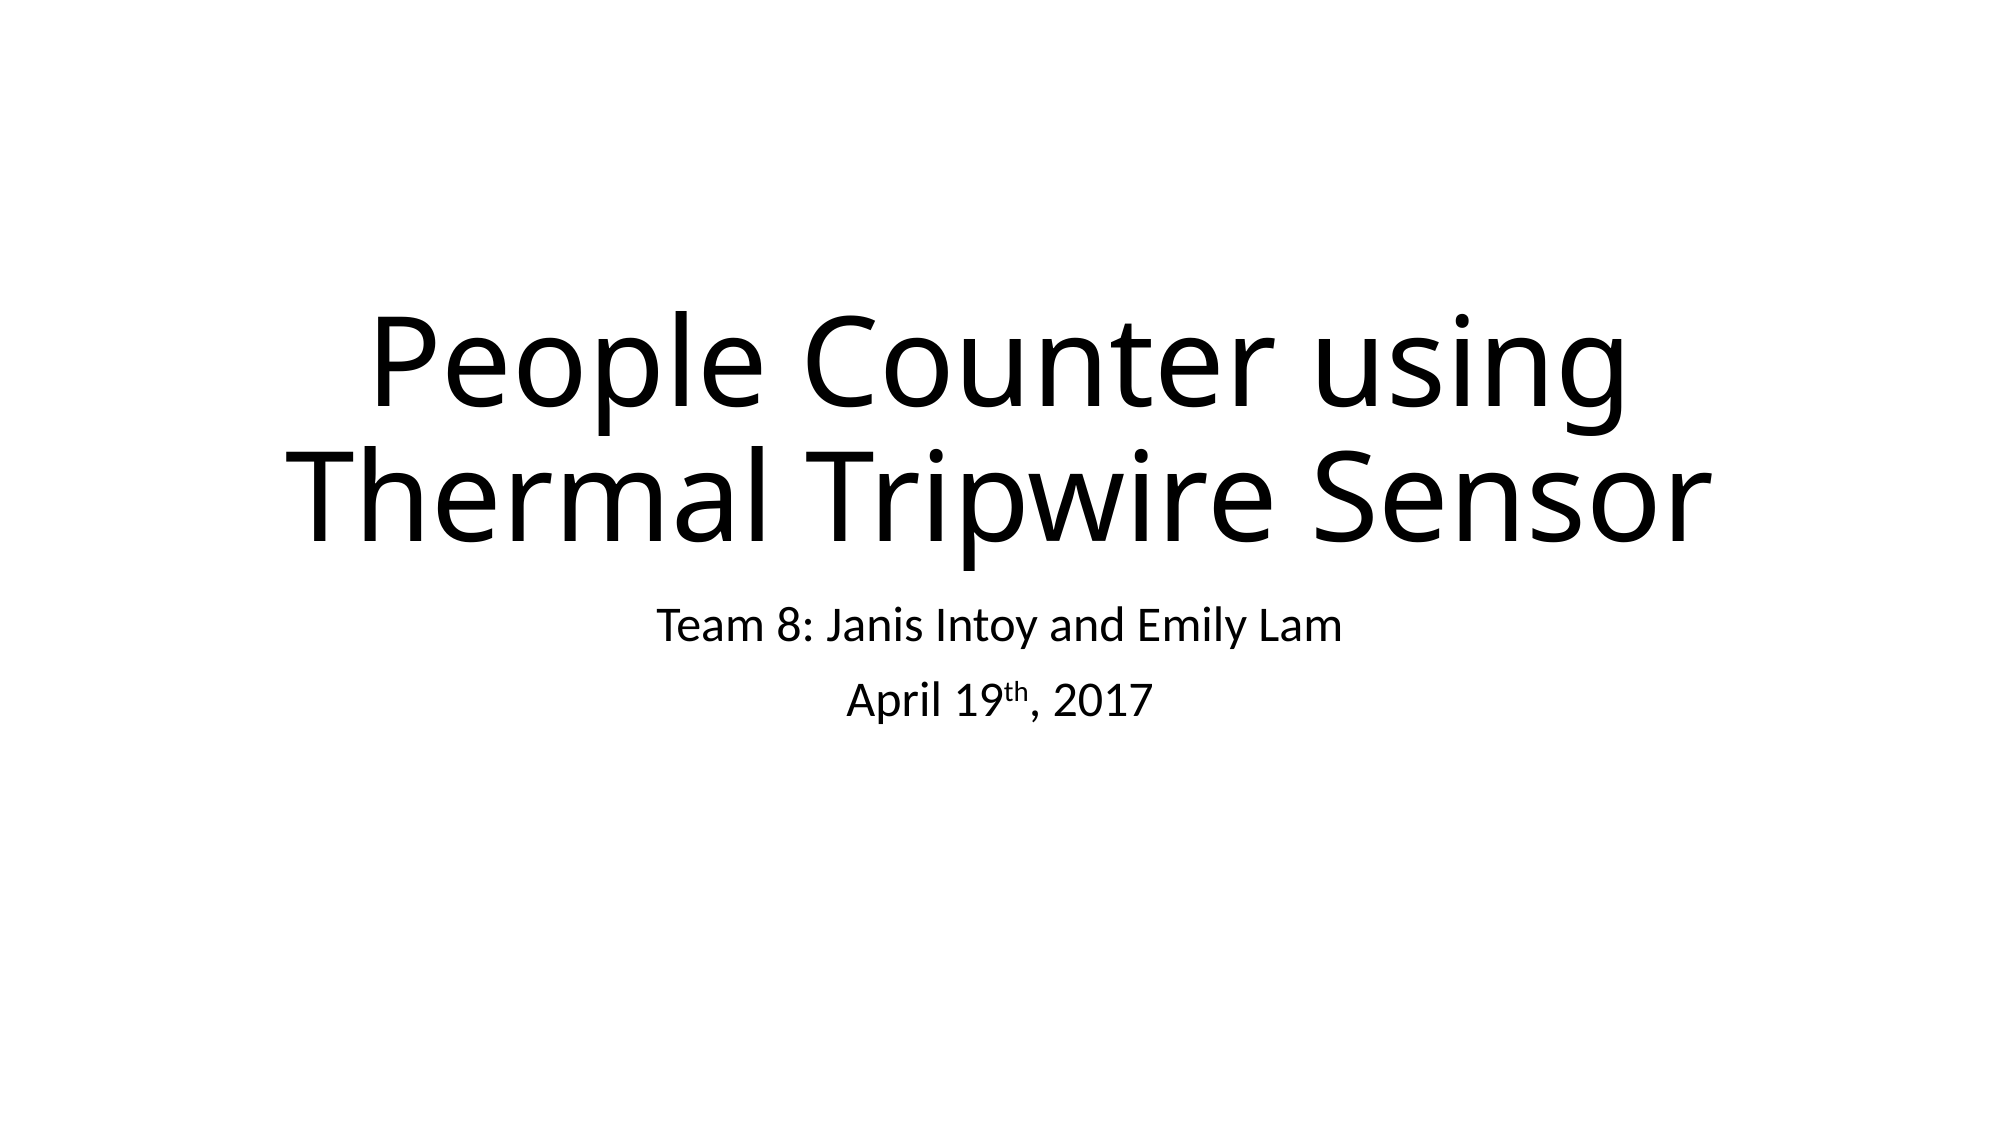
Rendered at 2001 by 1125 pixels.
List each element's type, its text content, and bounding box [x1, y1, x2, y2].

title People Counter using Thermal Tripwire Sensor [249, 184, 1750, 576]
subtitle Team 8: Janis Intoy and Emily Lam April 19th, 2017 [249, 590, 1750, 863]
